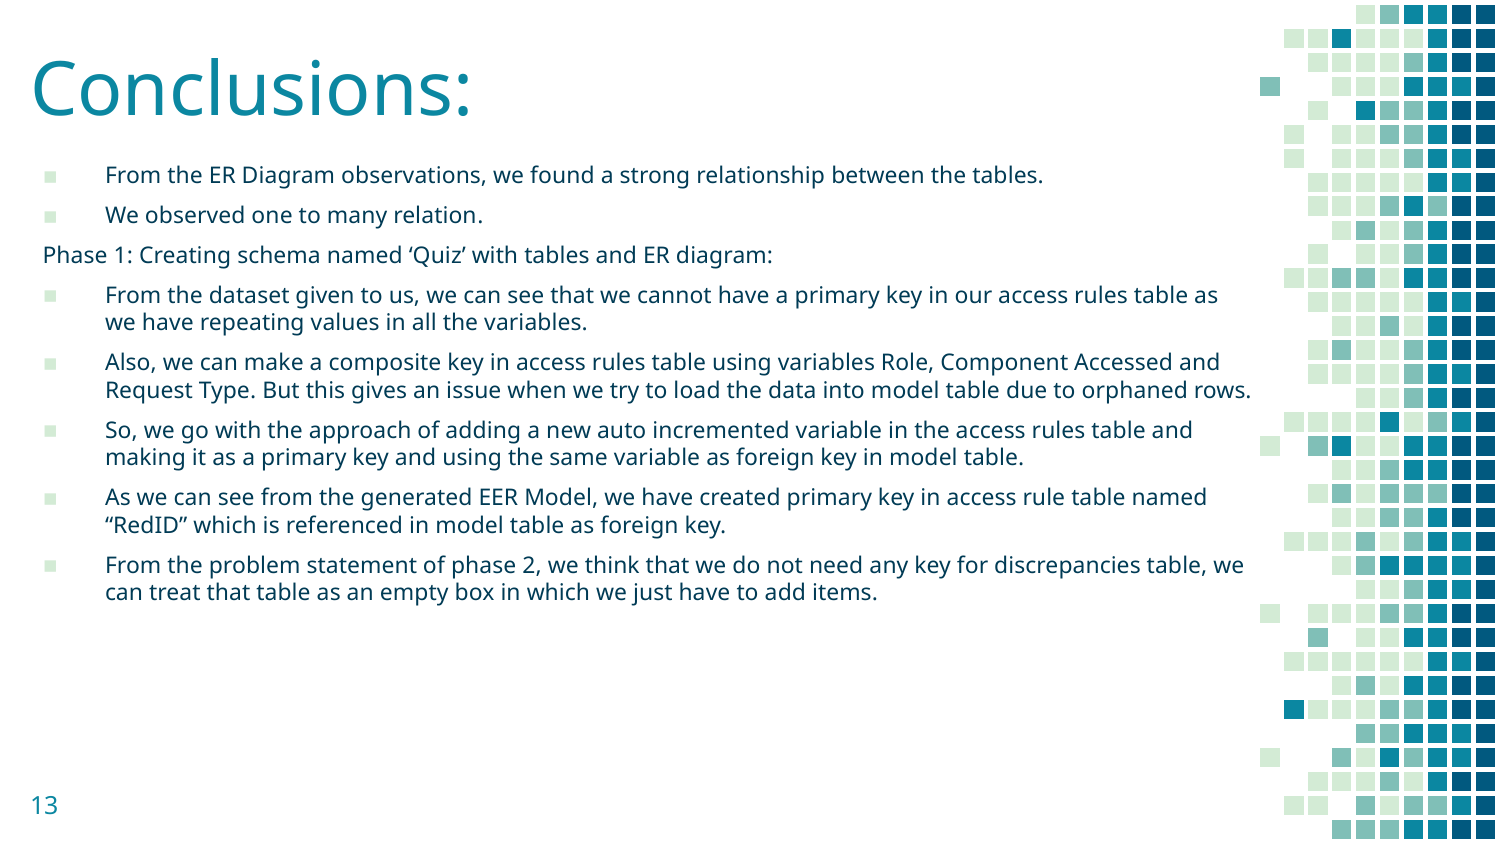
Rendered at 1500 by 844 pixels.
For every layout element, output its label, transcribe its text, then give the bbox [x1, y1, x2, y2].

list From the ER Diagram observations, we found a strong relationship between the tables. We observed one to many relation. Phase 1: Creating schema named ‘Quiz’ with tables and ER diagram: From the dataset given to us, we can see that we cannot have a primary key in our access rules table as we have repeating values in all the variables. Also, we can make a composite key in access rules table using variables Role, Component Accessed and Request Type. But this gives an issue when we try to load the data into model table due to orphaned rows. So, we go with the approach of adding a new auto incremented variable in the access rules table and making it as a primary key and using the same variable as foreign key in model table. As we can see from the generated EER Model, we have created primary key in access rule table named “RedID” which is referenced in model table as foreign key. From the problem statement of phase 2, we think that we do not need any key for discrepancies table, we can treat that table as an empty box in which we just have to add items. [15, 145, 1269, 710]
title Conclusions: [15, 4, 1125, 145]
slide_number 13 [15, 774, 105, 839]
